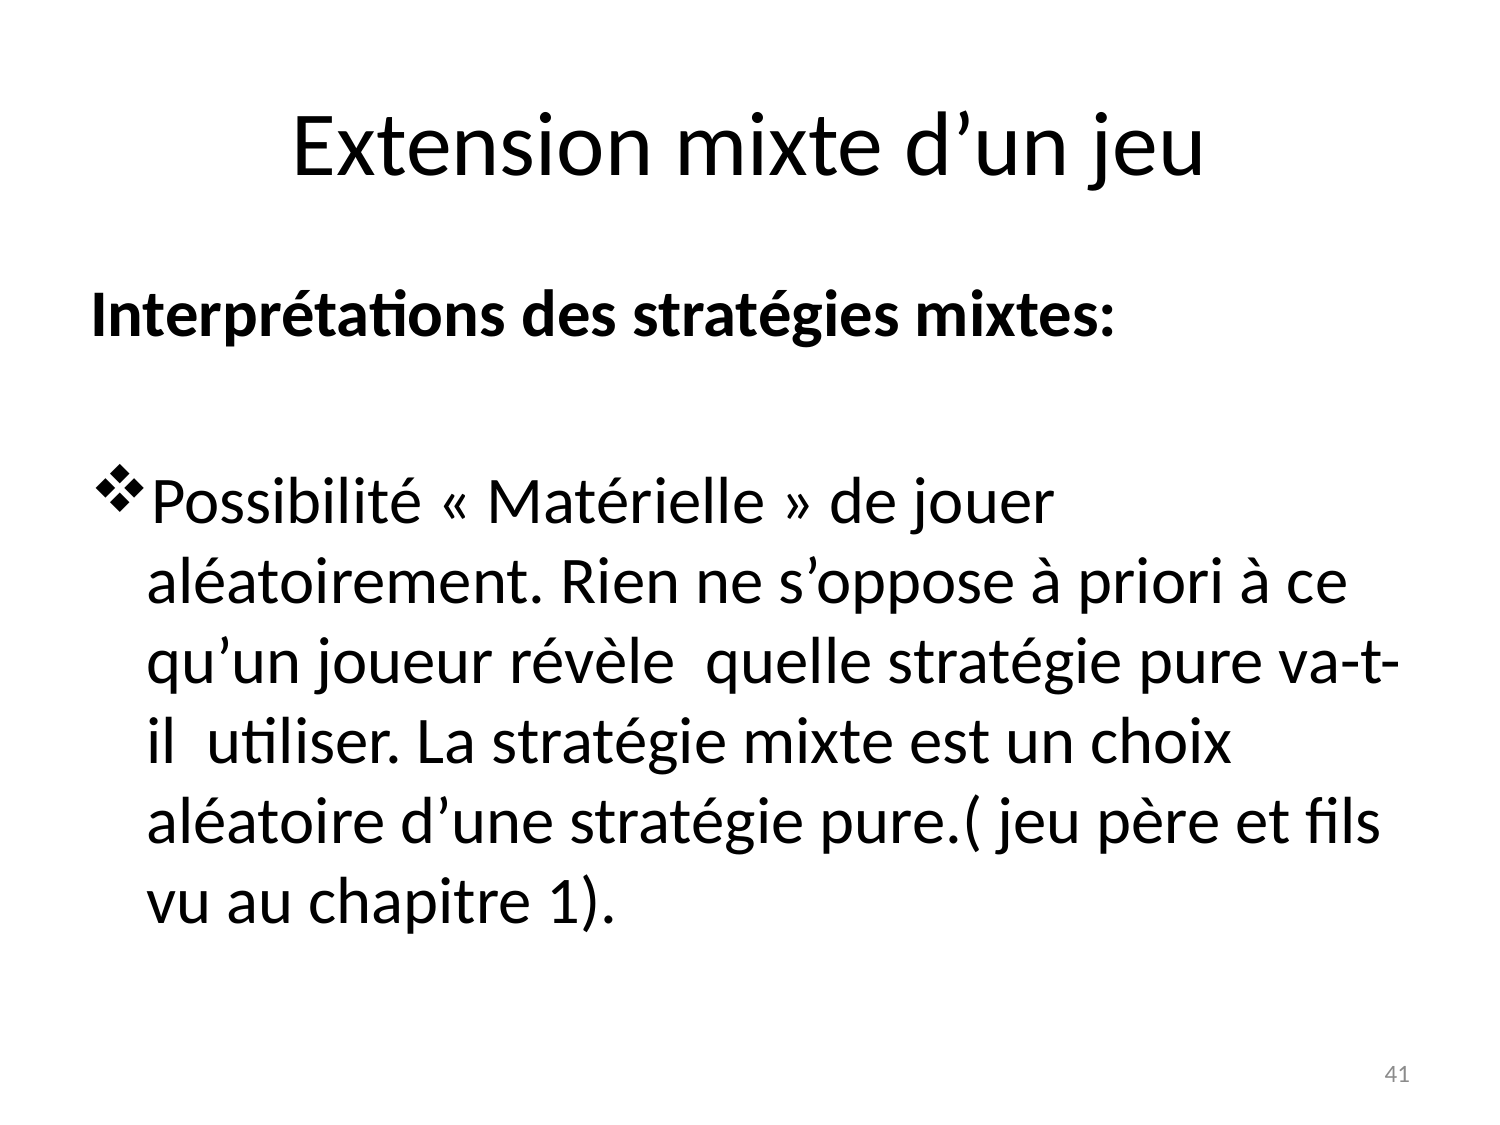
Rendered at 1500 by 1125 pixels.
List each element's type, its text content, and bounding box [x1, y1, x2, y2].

title Extension mixte d’un jeu [75, 45, 1425, 233]
slide_number 41 [1074, 1042, 1425, 1103]
list Interprétations des stratégies mixtes: Possibilité « Matérielle » de jouer aléatoirement. Rien ne s’oppose à priori à ce qu’un joueur révèle quelle stratégie pure va-t-il utiliser. La stratégie mixte est un choix aléatoire d’une stratégie pure.( jeu père et fils vu au chapitre 1). [75, 262, 1425, 1005]
